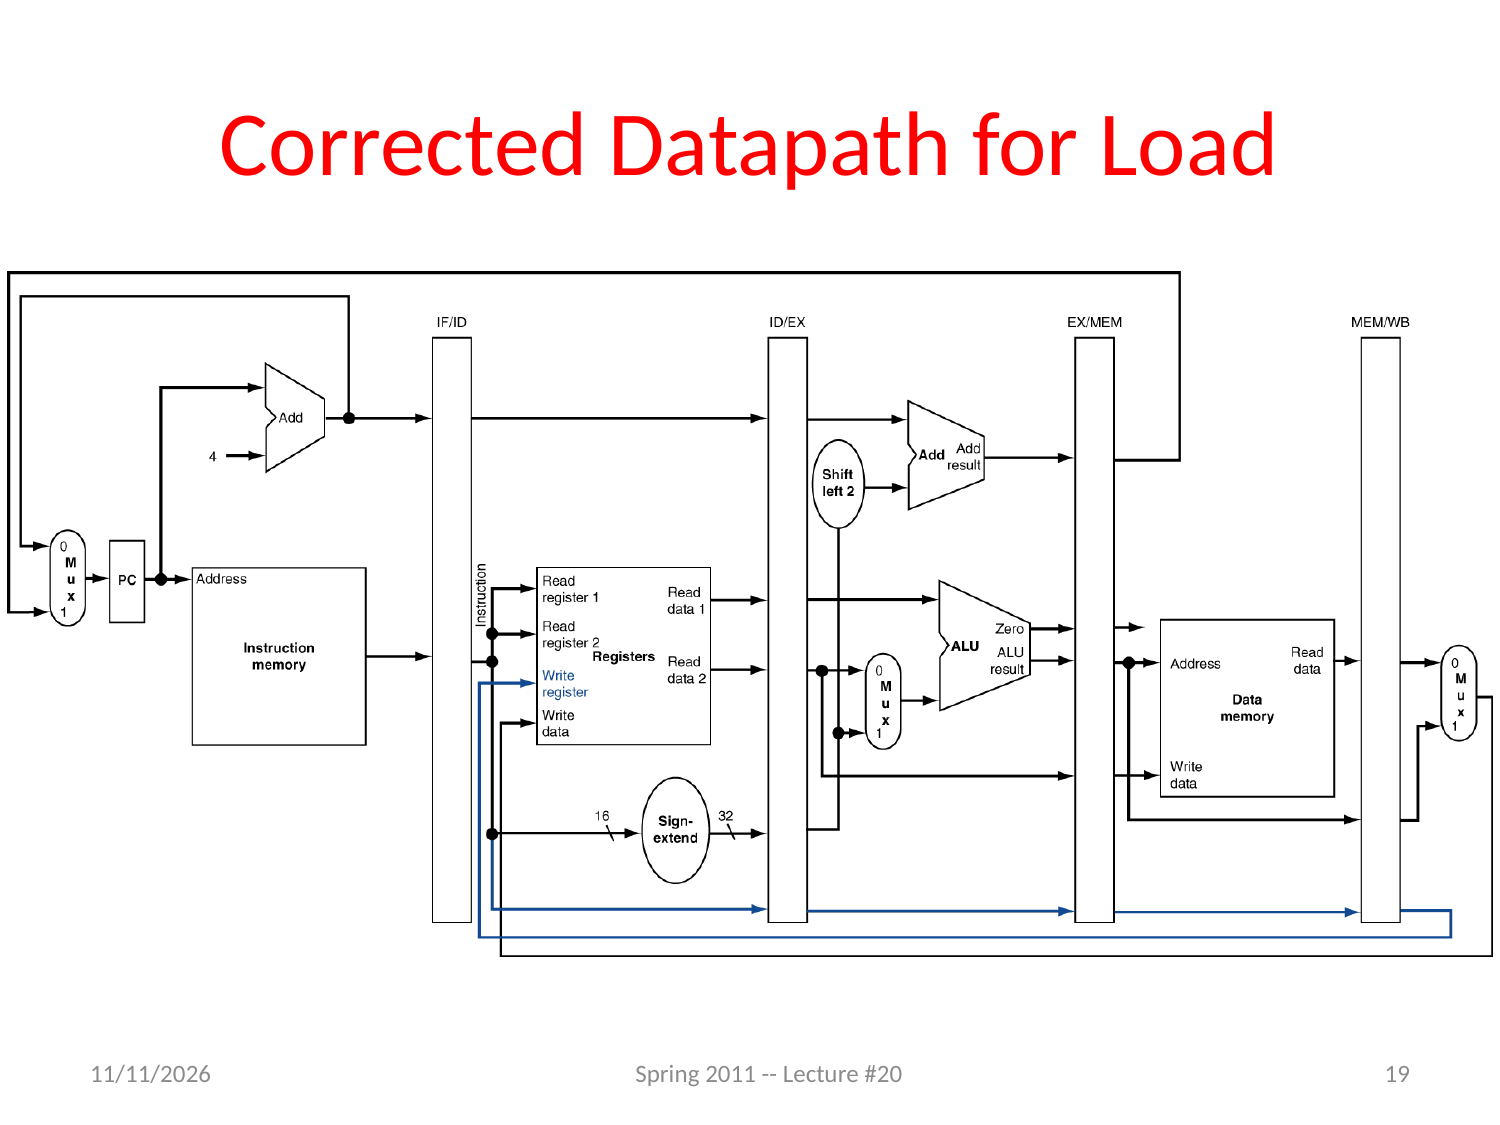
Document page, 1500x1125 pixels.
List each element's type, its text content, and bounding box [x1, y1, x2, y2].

title Corrected Datapath for Load [75, 45, 1425, 233]
slide_number 19 [1074, 1042, 1425, 1103]
footer Spring 2011 -- Lecture #20 [594, 1042, 945, 1103]
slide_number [75, 1042, 425, 1103]
picture [7, 271, 1494, 957]
